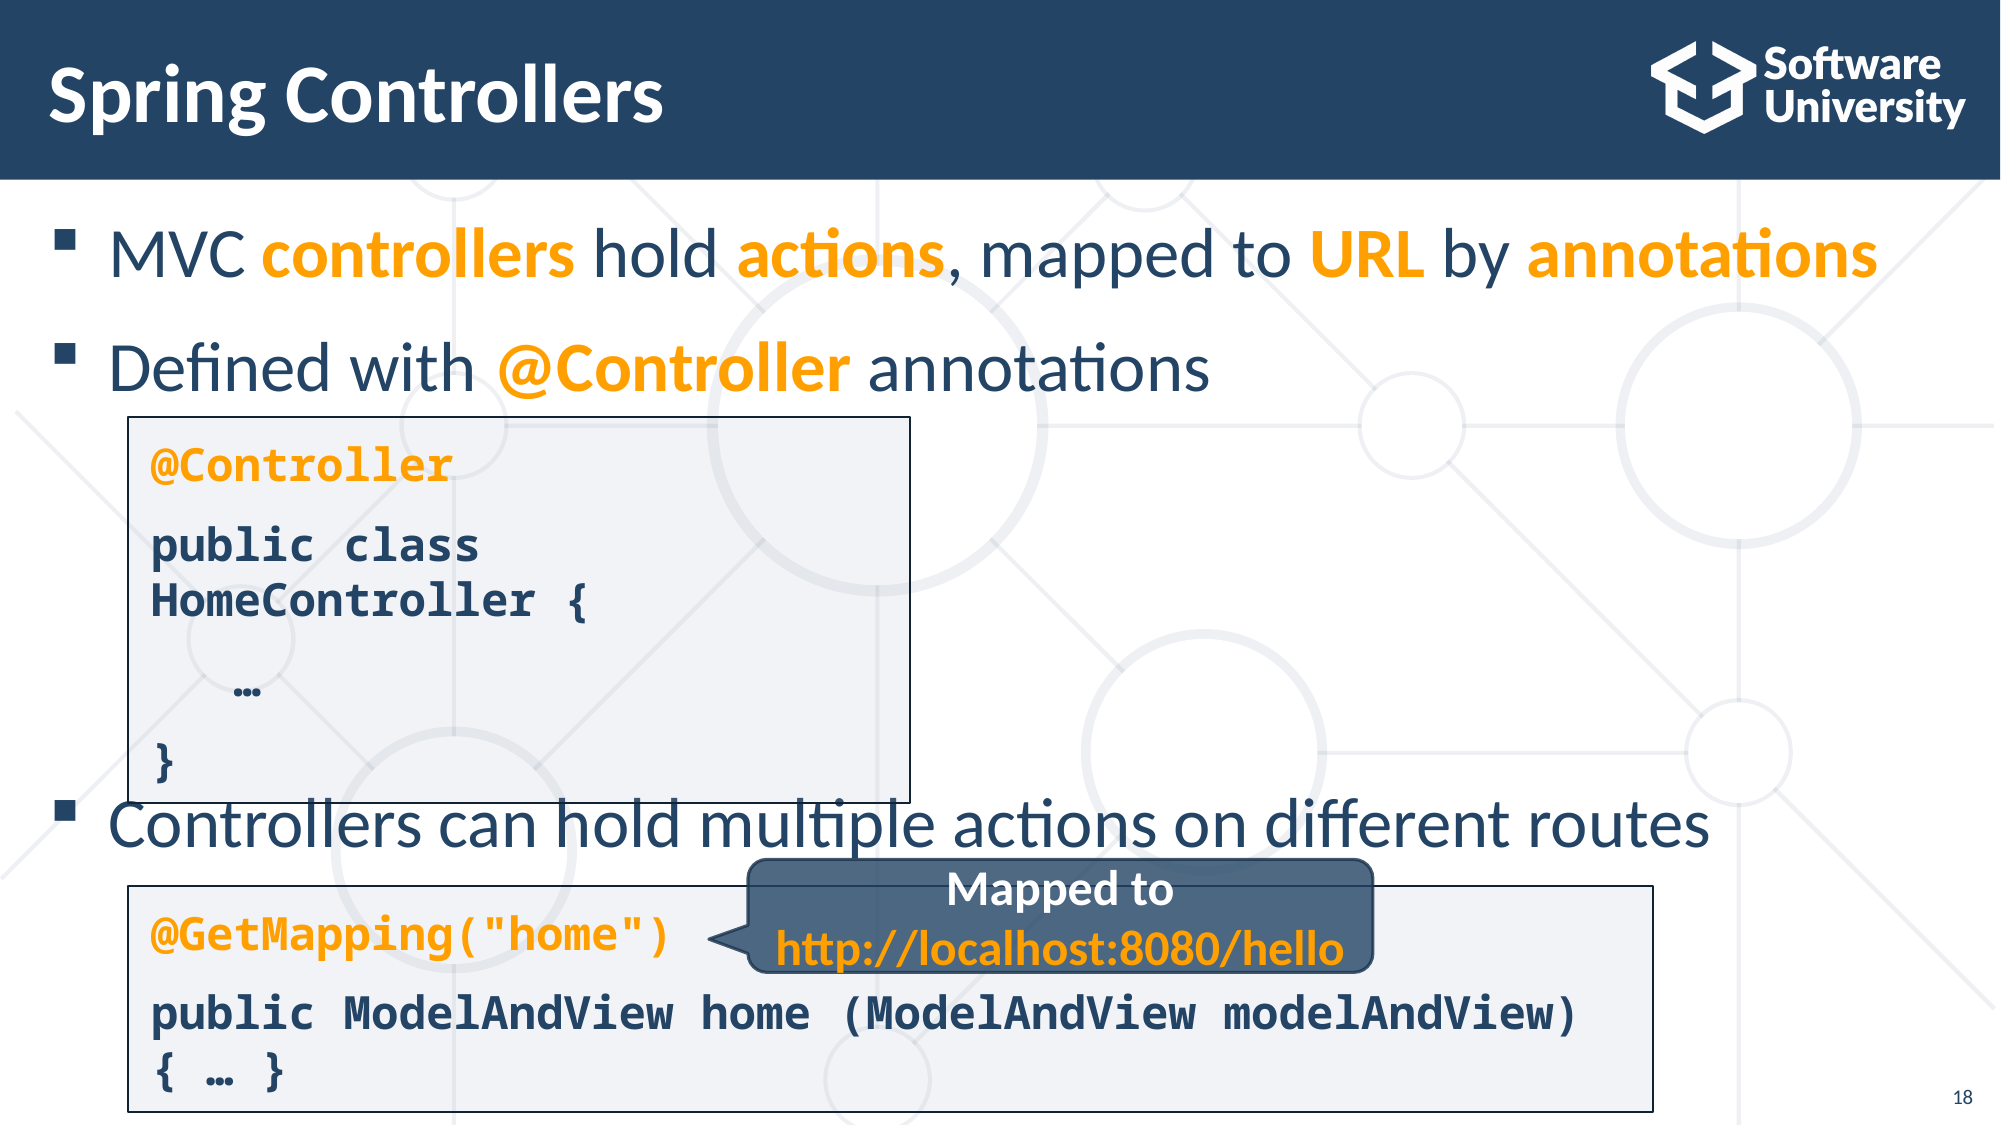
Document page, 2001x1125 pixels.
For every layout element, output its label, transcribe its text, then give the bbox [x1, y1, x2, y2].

slide_number 18 [1927, 1067, 1989, 1117]
title Spring Controllers [31, 16, 1625, 162]
text_box @Controller public class HomeController { … } [127, 417, 910, 803]
picture [1651, 41, 1966, 134]
text_box Mapped to http://localhost:8080/hello [706, 857, 1375, 975]
list MVC controllers hold actions, mapped to URL by annotations Defined with @Controller annotations Controllers can hold multiple actions on different routes [31, 196, 1970, 1104]
text_box @GetMapping("home") public ModelAndView home (ModelAndView modelAndView) { … } [127, 886, 1653, 1112]
